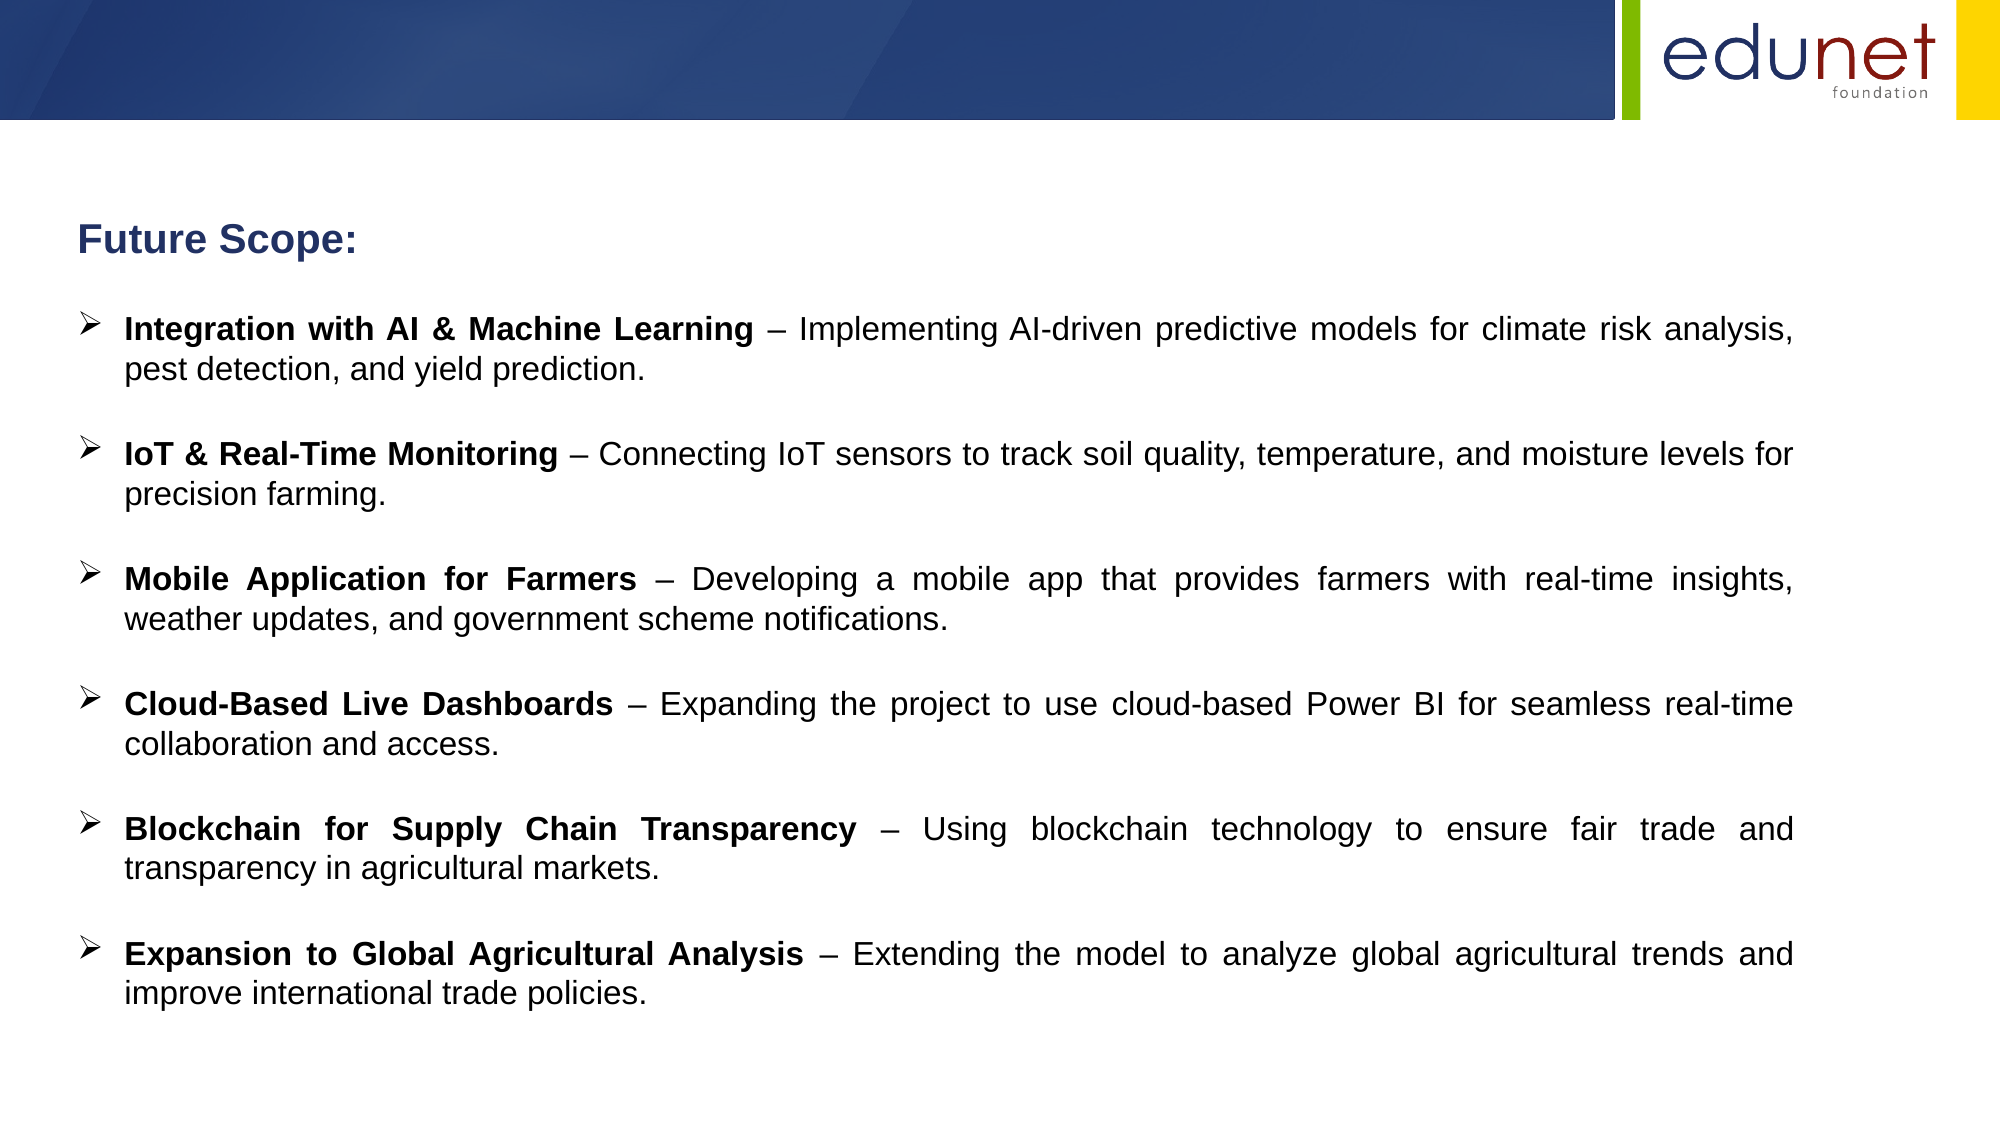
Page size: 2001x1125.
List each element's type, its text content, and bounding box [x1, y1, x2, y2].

text_box Future Scope: Integration with AI & Machine Learning – Implementing AI-driven predictive models for climate risk analysis, pest detection, and yield prediction. IoT & Real-Time Monitoring – Connecting IoT sensors to track soil quality, temperature, and moisture levels for precision farming. Mobile Application for Farmers – Developing a mobile app that provides farmers with real-time insights, weather updates, and government scheme notifications. Cloud-Based Live Dashboards – Expanding the project to use cloud-based Power BI for seamless real-time collaboration and access. Blockchain for Supply Chain Transparency – Using blockchain technology to ensure fair trade and transparency in agricultural markets. Expansion to Global Agricultural Analysis – Extending the model to analyze global agricultural trends and improve international trade policies. [62, 204, 1811, 1064]
picture [1652, 12, 1948, 108]
